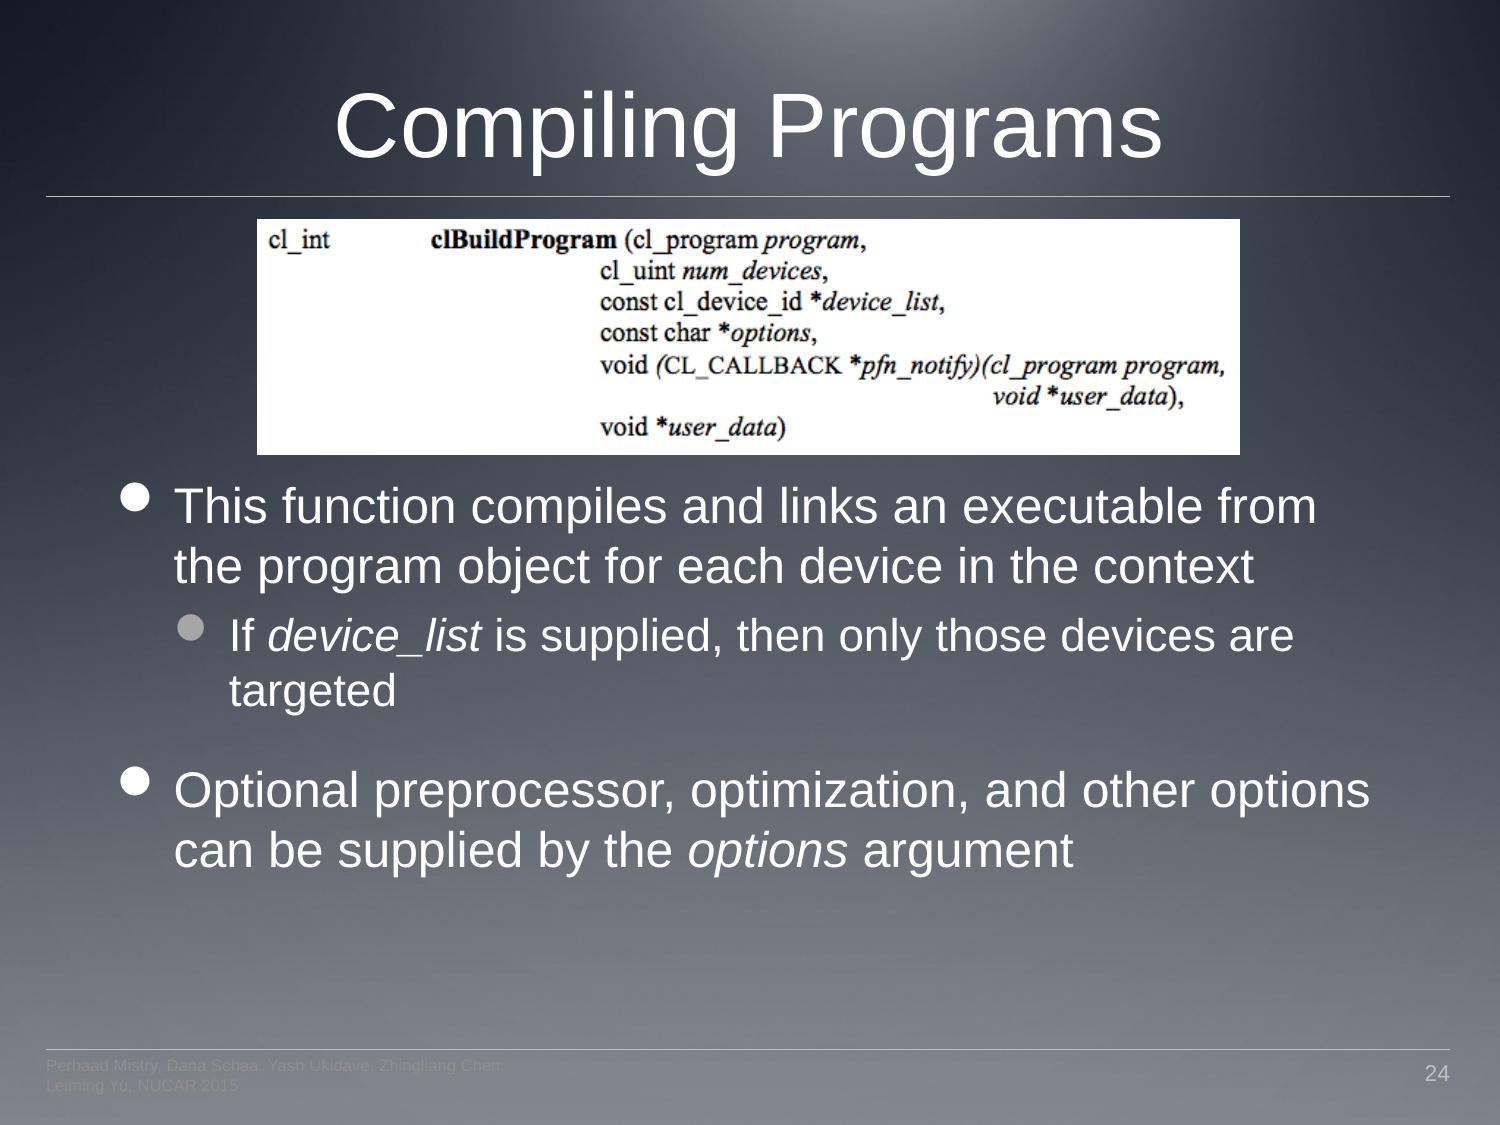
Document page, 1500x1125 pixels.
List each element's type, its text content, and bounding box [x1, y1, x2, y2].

picture [255, 217, 1242, 457]
list This function compiles and links an executable from the program object for each device in the context If device_list is supplied, then only those devices are targeted Optional preprocessor, optimization, and other options can be supplied by the options argument [101, 465, 1394, 1024]
slide_number 24 [1325, 1042, 1450, 1103]
footer Perhaad Mistry, Dana Schaa, Yash Ukidave, Zhingliang Chen, Leiming Yu, NUCAR 2015 [46, 1042, 521, 1103]
title Compiling Programs [105, 17, 1394, 183]
